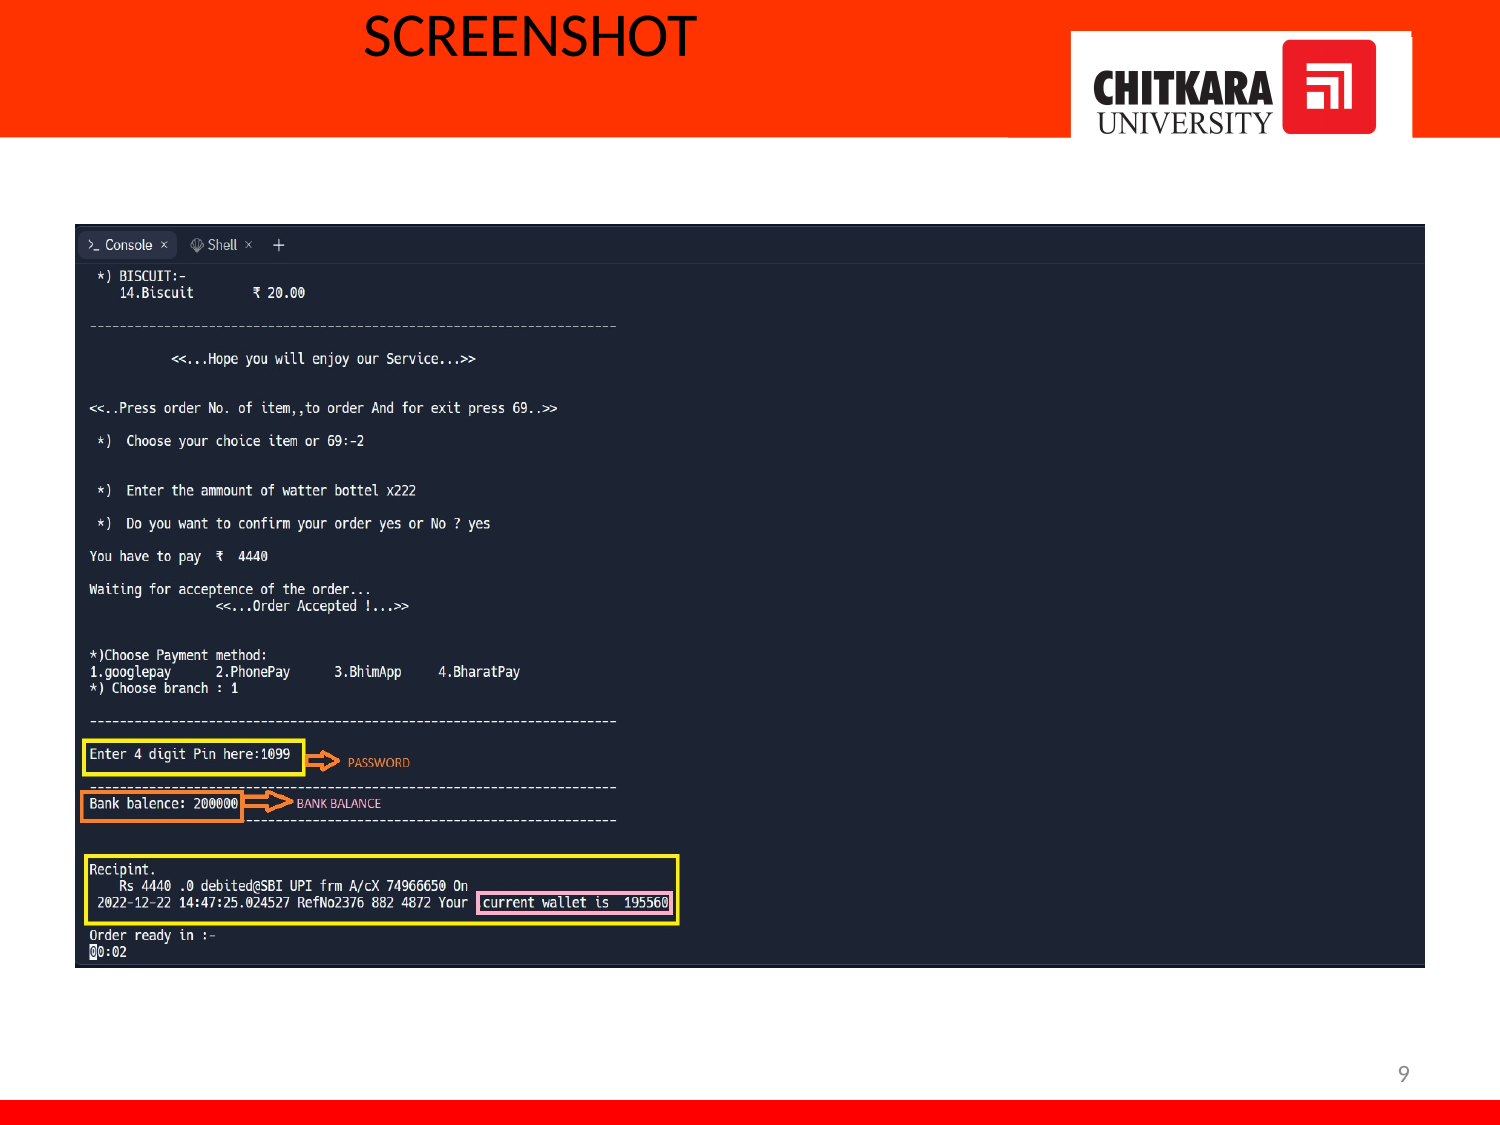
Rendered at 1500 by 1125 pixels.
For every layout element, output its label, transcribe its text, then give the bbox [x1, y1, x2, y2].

title SCREENSHOT [0, 0, 1063, 138]
picture [1074, 37, 1391, 138]
picture [74, 224, 1426, 968]
slide_number 9 [1074, 1042, 1425, 1103]
